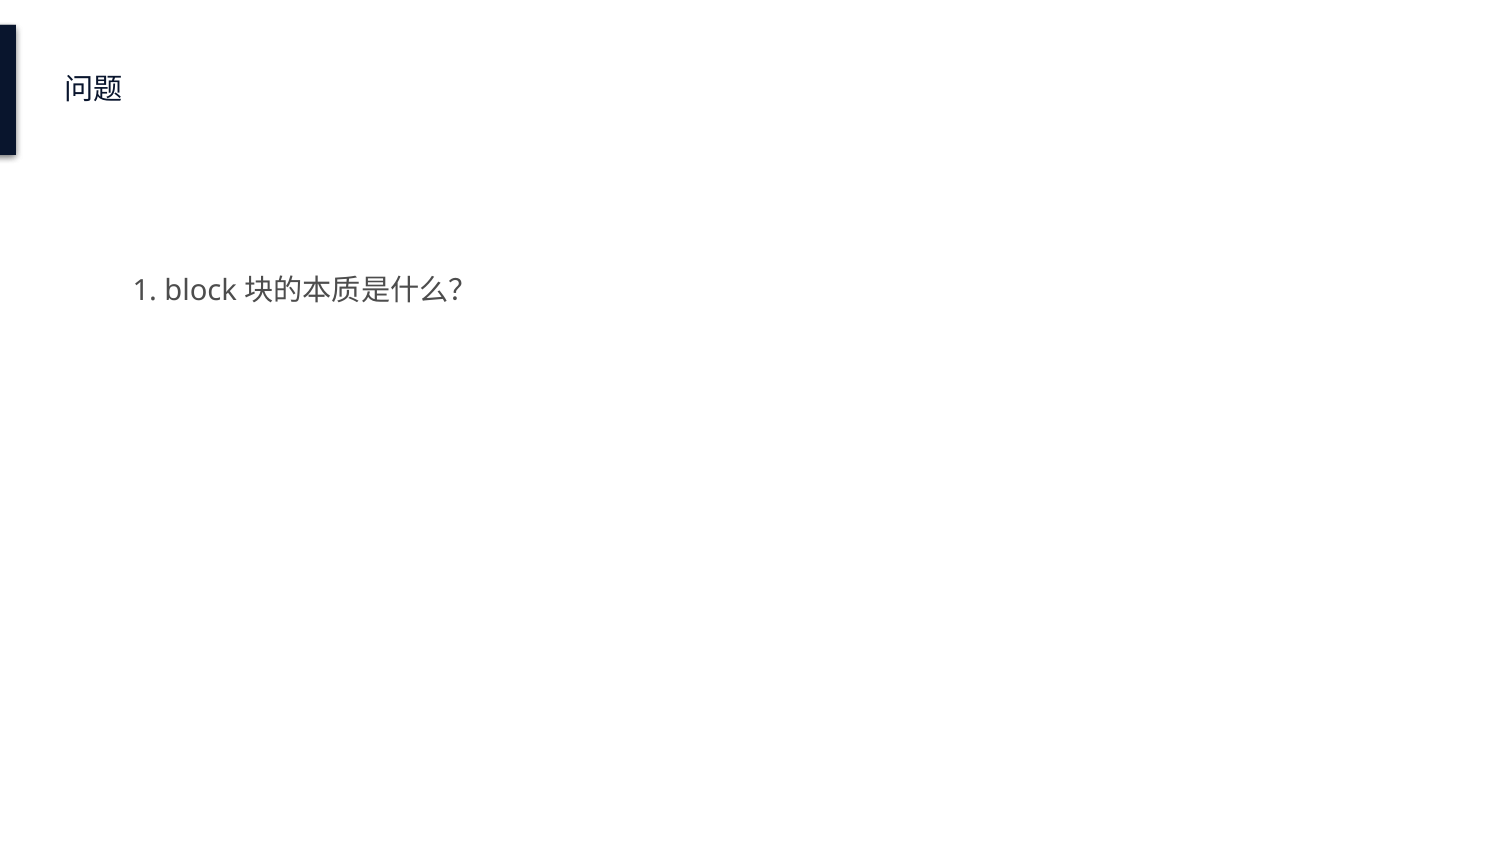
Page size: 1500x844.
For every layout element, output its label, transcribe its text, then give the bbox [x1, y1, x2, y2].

text_box 1. block块的本质是什么？ [117, 245, 1325, 419]
text_box 问题 [49, 63, 446, 113]
text_box [0, 24, 17, 156]
